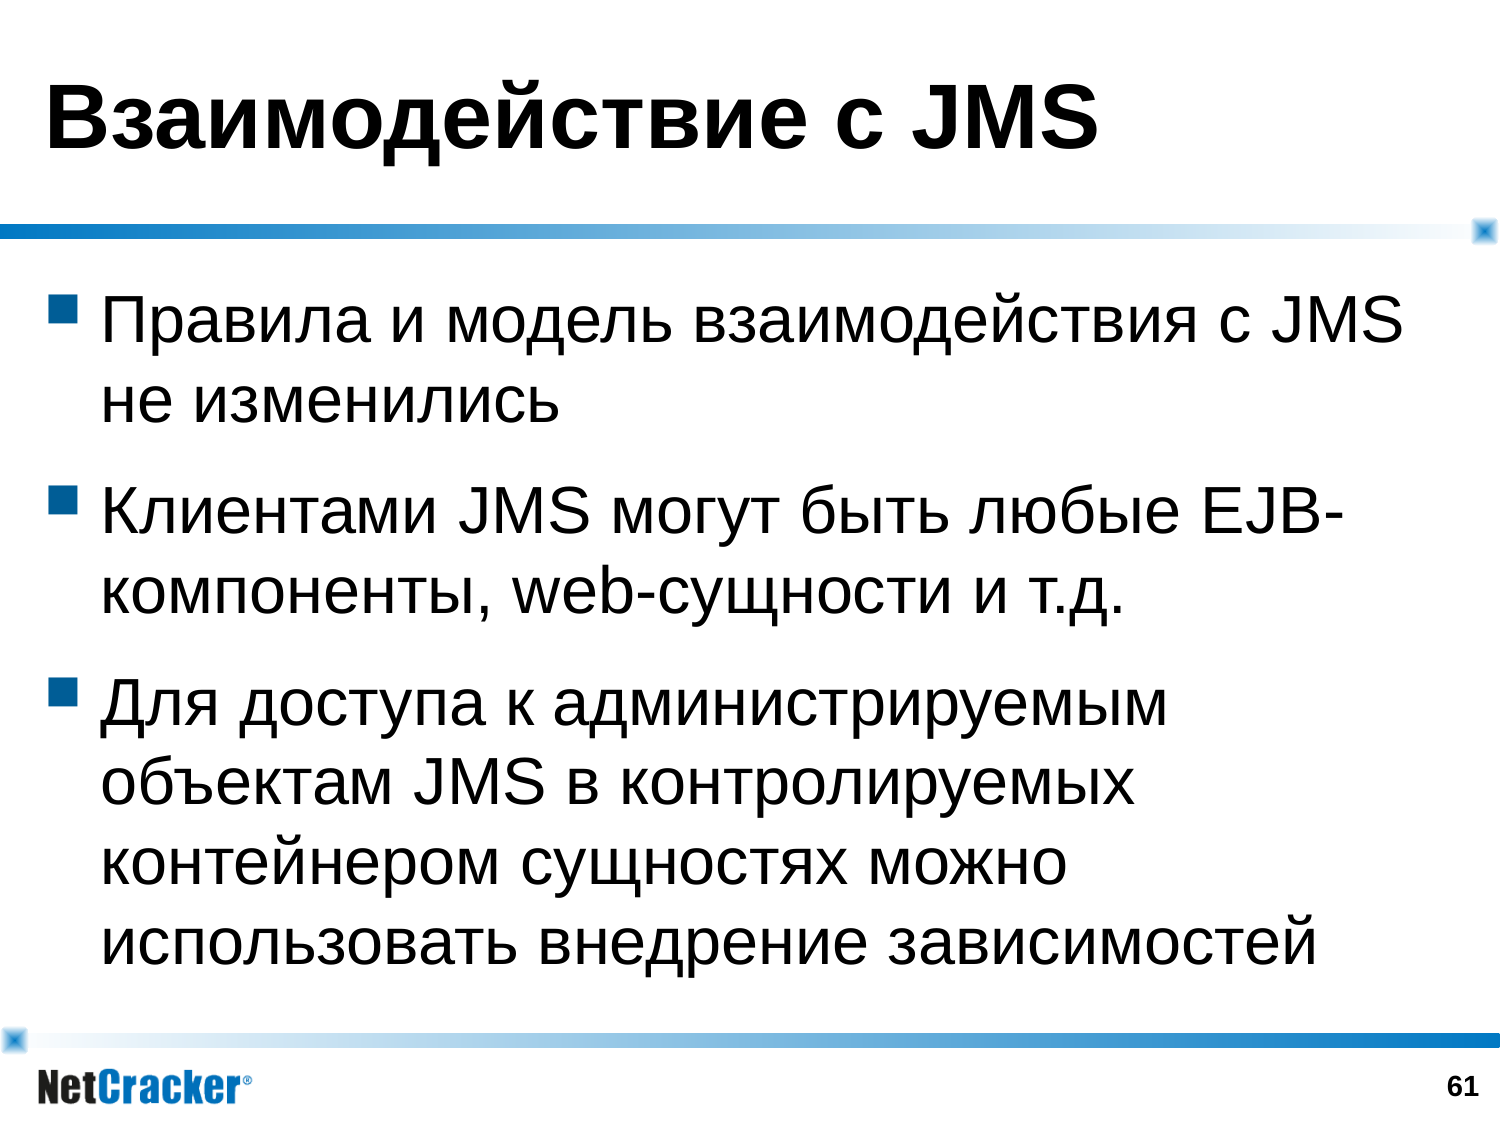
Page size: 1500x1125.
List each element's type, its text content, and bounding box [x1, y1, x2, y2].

slide_number 60 [1143, 1034, 1495, 1111]
title Взаимодействие с JMS [29, 0, 1470, 225]
list Правила и модель взаимодействия с JMS не изменились Клиентами JMS могут быть любые EJB-компоненты, web-сущности и т.д. Для доступа к администрируемым объектам JMS в контролируемых контейнером сущностях можно использовать внедрение зависимостей [29, 268, 1470, 1004]
picture [34, 1063, 256, 1118]
